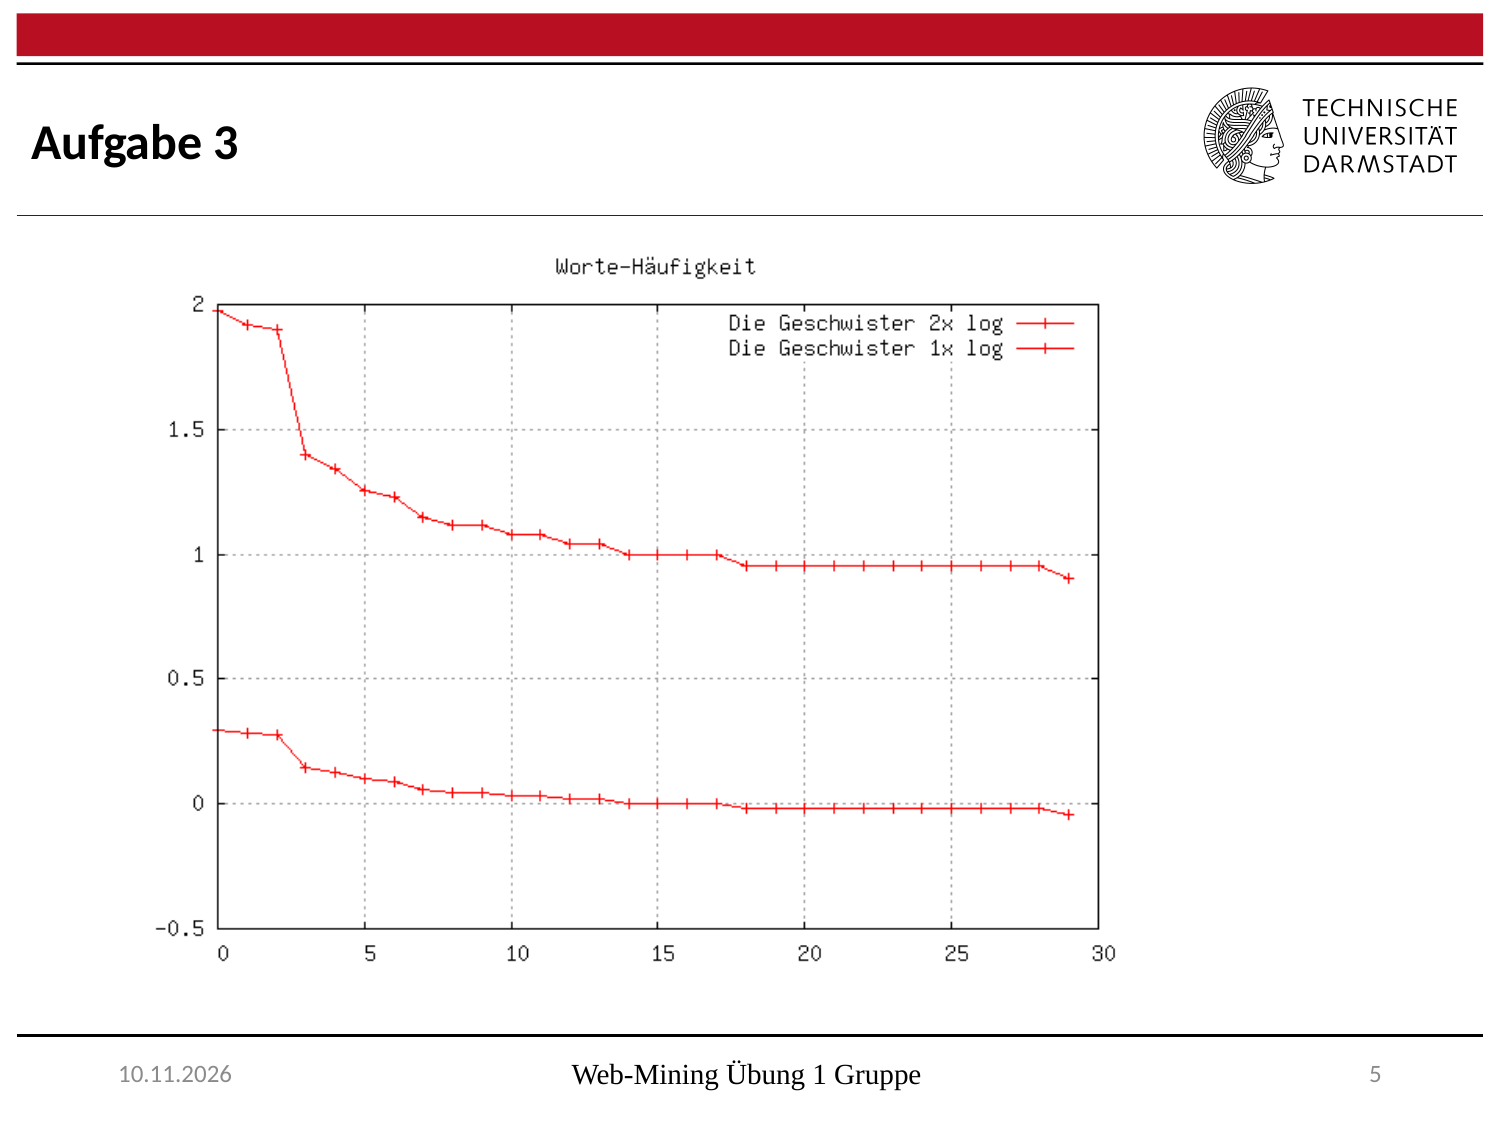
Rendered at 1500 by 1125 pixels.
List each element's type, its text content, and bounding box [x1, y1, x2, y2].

picture [1174, 70, 1500, 201]
picture [136, 229, 1137, 980]
footer Web-Mining Übung 1 Gruppe [496, 1042, 1004, 1103]
slide_number 5 [1059, 1042, 1397, 1103]
text_box [16, 13, 1484, 57]
text_box Aufgabe 3 [16, 101, 1174, 177]
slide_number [103, 1042, 441, 1103]
